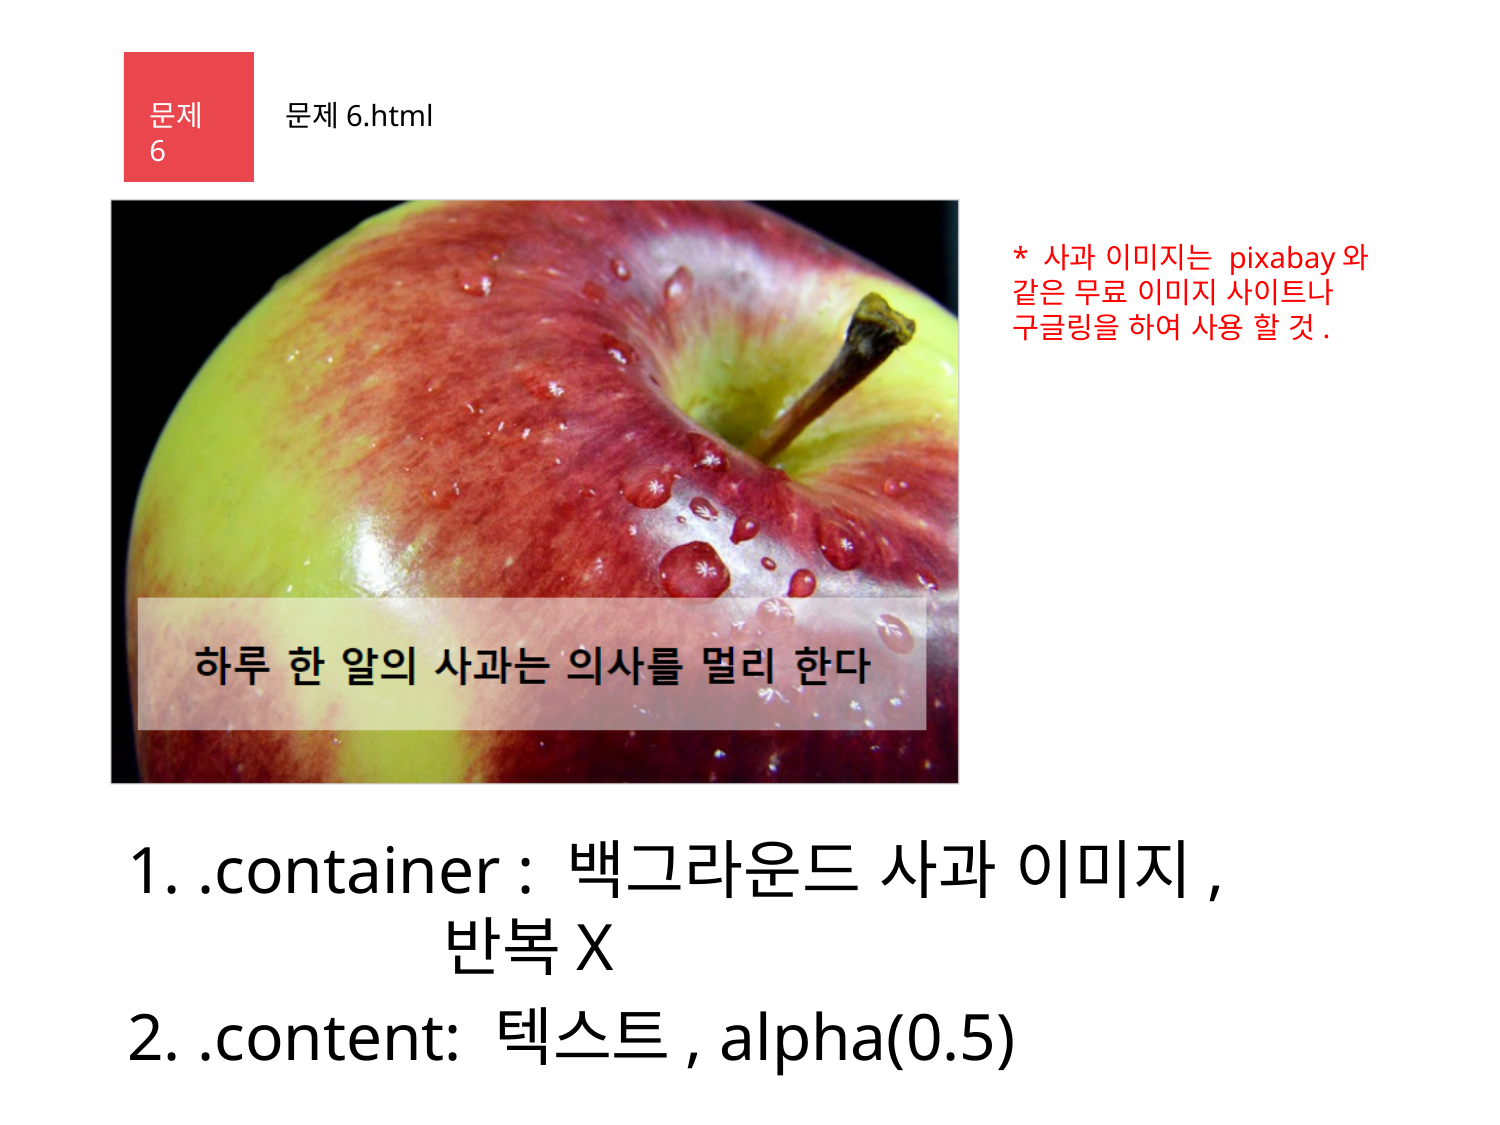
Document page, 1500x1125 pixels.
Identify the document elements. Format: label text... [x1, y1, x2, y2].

picture [101, 190, 1200, 823]
list 1. .container : 백그라운드 사과 이미지, 반복X 2. .content: 텍스트, alpha(0.5) [112, 822, 1425, 1083]
text_box 문제6.html [270, 90, 573, 141]
text_box 문제6 [134, 90, 241, 176]
text_box [122, 50, 256, 184]
text_box * 사과 이미지는 pixabay와 같은 무료 이미지 사이트나 구글링을 하여 사용 할 것. [1204, 231, 1425, 352]
